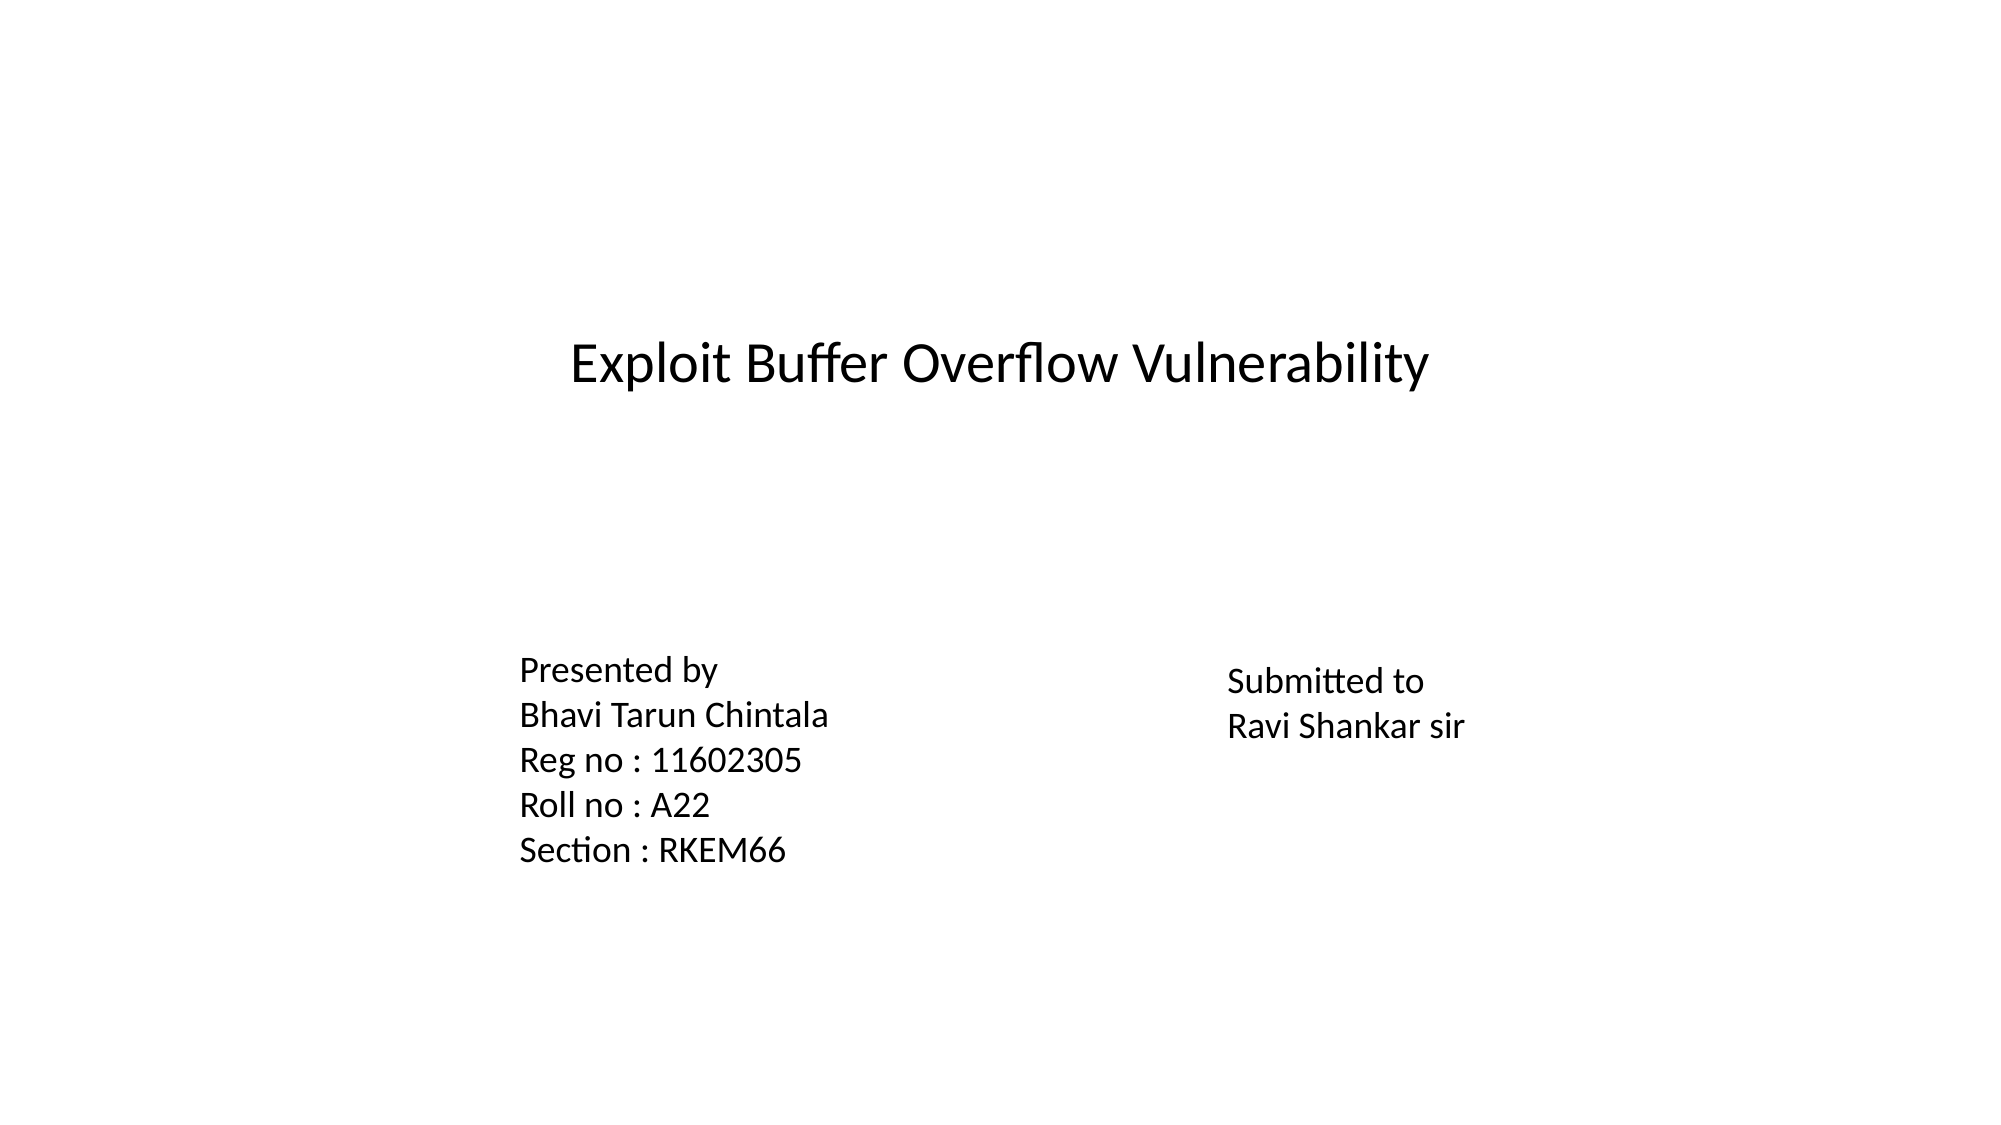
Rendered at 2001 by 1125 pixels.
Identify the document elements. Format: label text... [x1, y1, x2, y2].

text_box Exploit Buffer Overflow Vulnerability [556, 316, 1459, 402]
text_box Submitted to Ravi Shankar sir [1212, 648, 1660, 799]
text_box Presented by Bhavi Tarun Chintala Reg no : 11602305 Roll no : A22 Section : RKEM66 [504, 637, 1004, 878]
